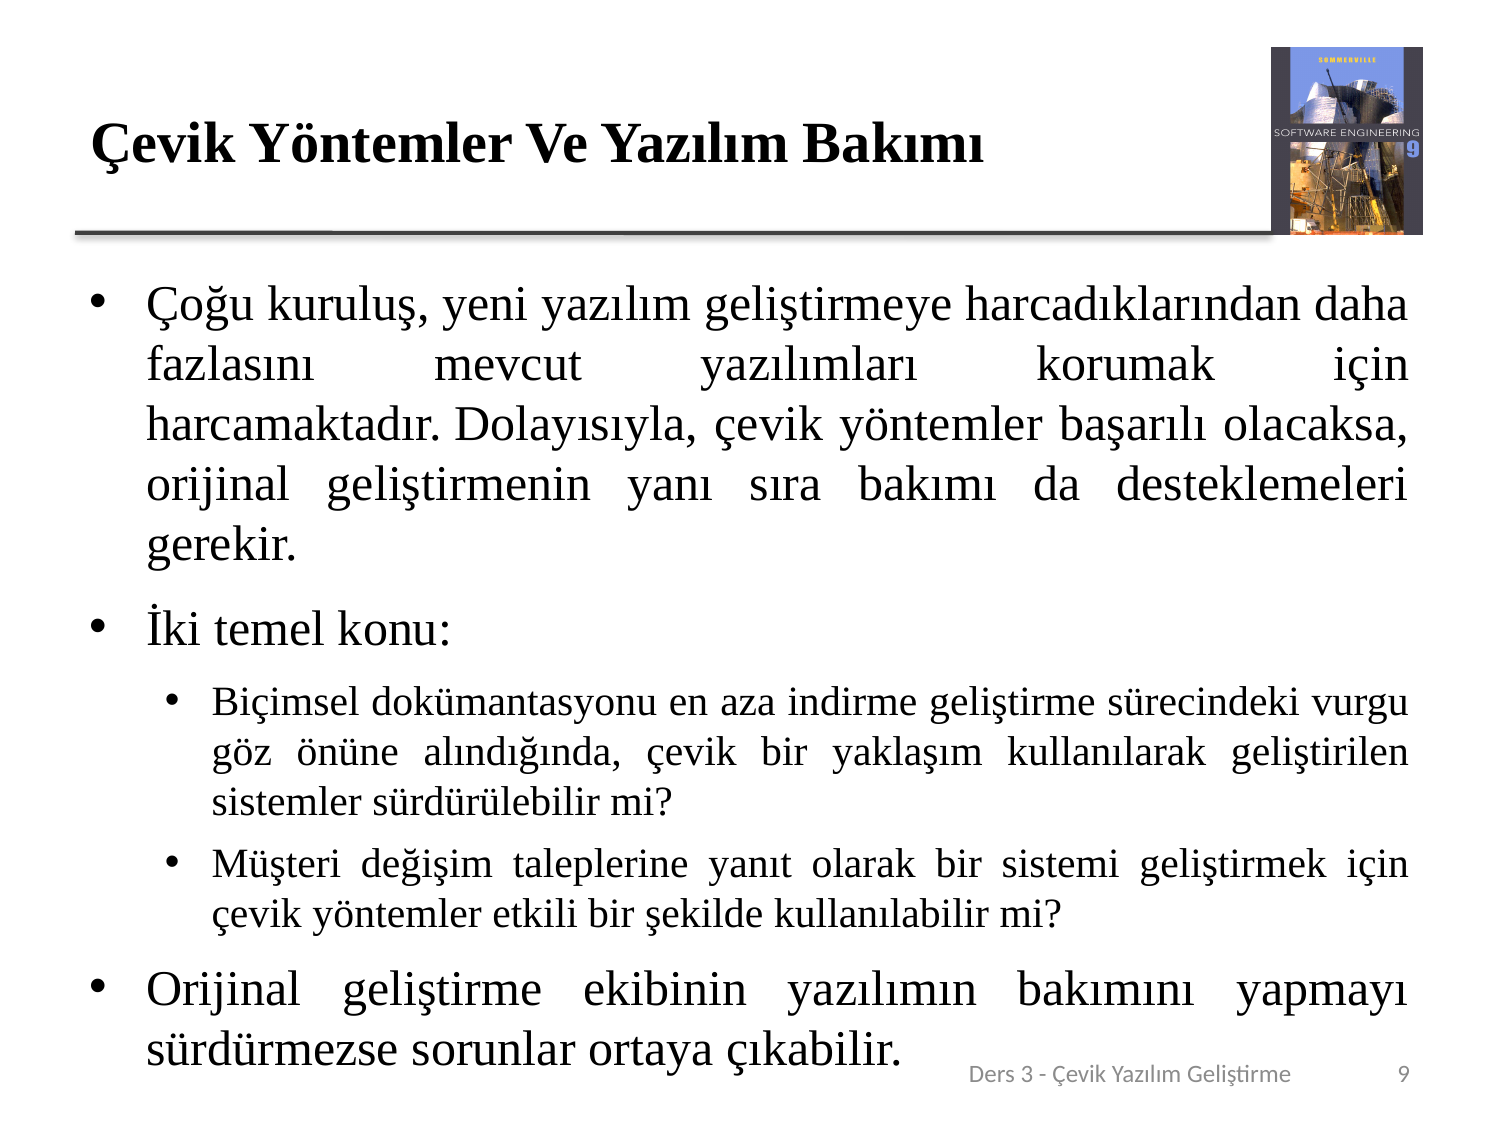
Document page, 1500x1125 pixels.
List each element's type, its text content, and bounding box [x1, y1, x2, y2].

footer Ders 3 - Çevik Yazılım Geliştirme [893, 1042, 1074, 1103]
picture [1272, 47, 1423, 235]
title Çevik Yöntemler Ve Yazılım Bakımı [74, 44, 1272, 233]
list Çoğu kuruluş, yeni yazılım geliştirmeye harcadıklarından daha fazlasını mevcut yazılımları korumak için harcamaktadır. Dolayısıyla, çevik yöntemler başarılı olacaksa, orijinal geliştirmenin yanı sıra bakımı da desteklemeleri gerekir. İki temel konu: Biçimsel dokümantasyonu en aza indirme geliştirme sürecindeki vurgu göz önüne alındığında, çevik bir yaklaşım kullanılarak geliştirilen sistemler sürdürülebilir mi? Müşteri değişim taleplerine yanıt olarak bir sistemi geliştirmek için çevik yöntemler etkili bir şekilde kullanılabilir mi? Orijinal geliştirme ekibinin yazılımın bakımını yapmayı sürdürmezse sorunlar ortaya çıkabilir. [75, 262, 1425, 1005]
slide_number 9 [1074, 1042, 1425, 1103]
